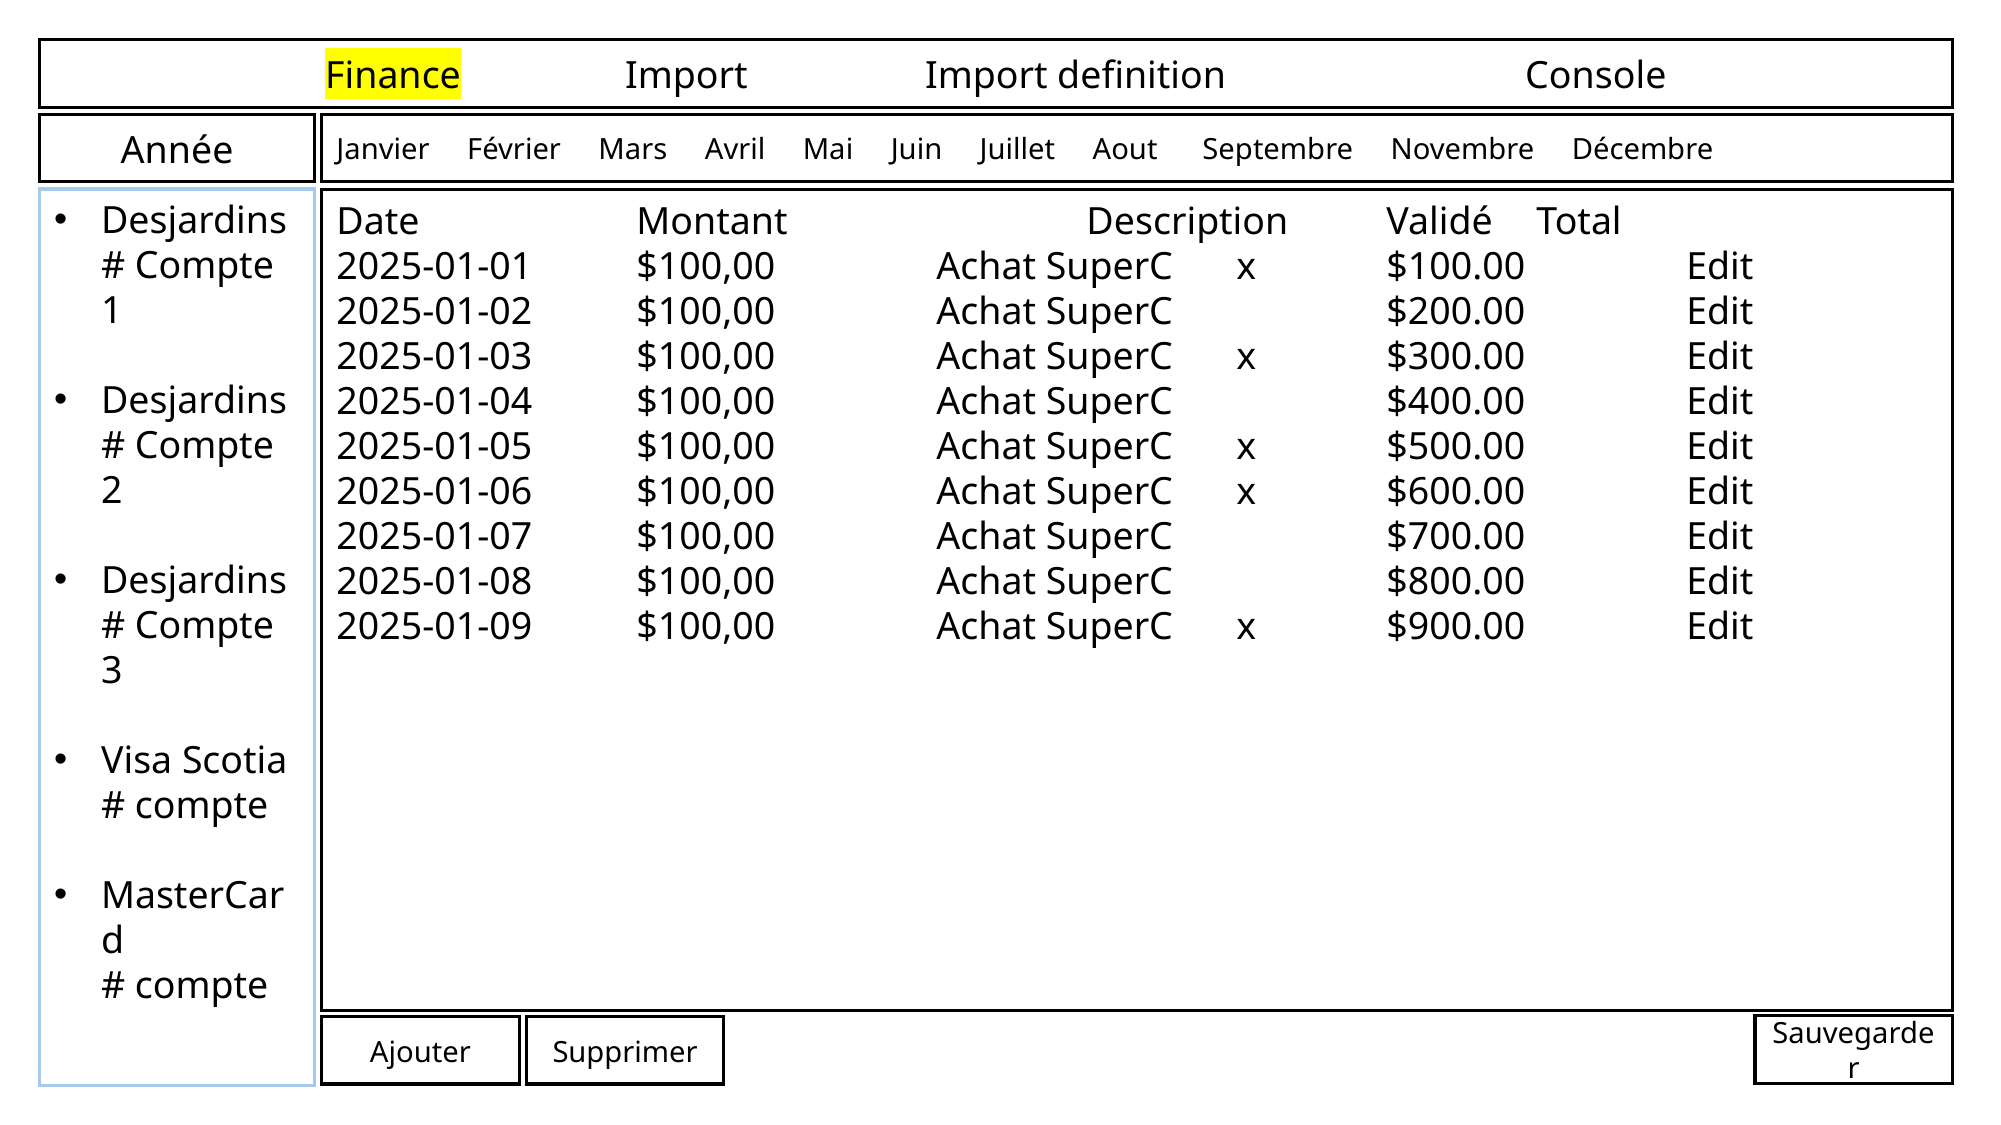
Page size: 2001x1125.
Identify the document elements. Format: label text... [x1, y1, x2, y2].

text_box Sauvegarder [1753, 1014, 1954, 1085]
text_box Janvier Février Mars Avril Mai Juin Juillet Aout Septembre Novembre Décembre [320, 113, 1954, 183]
text_box Année [38, 113, 316, 183]
text_box Date Montant Description Validé Total 2025-01-01 $100,00 Achat SuperC x $100.00 Edit 2025-01-02 $100,00 Achat SuperC $200.00 Edit 2025-01-03 $100,00 Achat SuperC x $300.00 Edit 2025-01-04 $100,00 Achat SuperC $400.00 Edit 2025-01-05 $100,00 Achat SuperC x $500.00 Edit 2025-01-06 $100,00 Achat SuperC x $600.00 Edit 2025-01-07 $100,00 Achat SuperC $700.00 Edit 2025-01-08 $100,00 Achat SuperC $800.00 Edit 2025-01-09 $100,00 Achat SuperC x $900.00 Edit [320, 188, 1954, 1012]
text_box Ajouter [320, 1015, 521, 1086]
text_box Finance Import Import definition Console [38, 38, 1954, 109]
text_box Supprimer [525, 1015, 725, 1086]
text_box Desjardins # Compte 1 Desjardins # Compte 2 Desjardins # Compte 3 Visa Scotia # compte MasterCard # compte [38, 187, 316, 1087]
